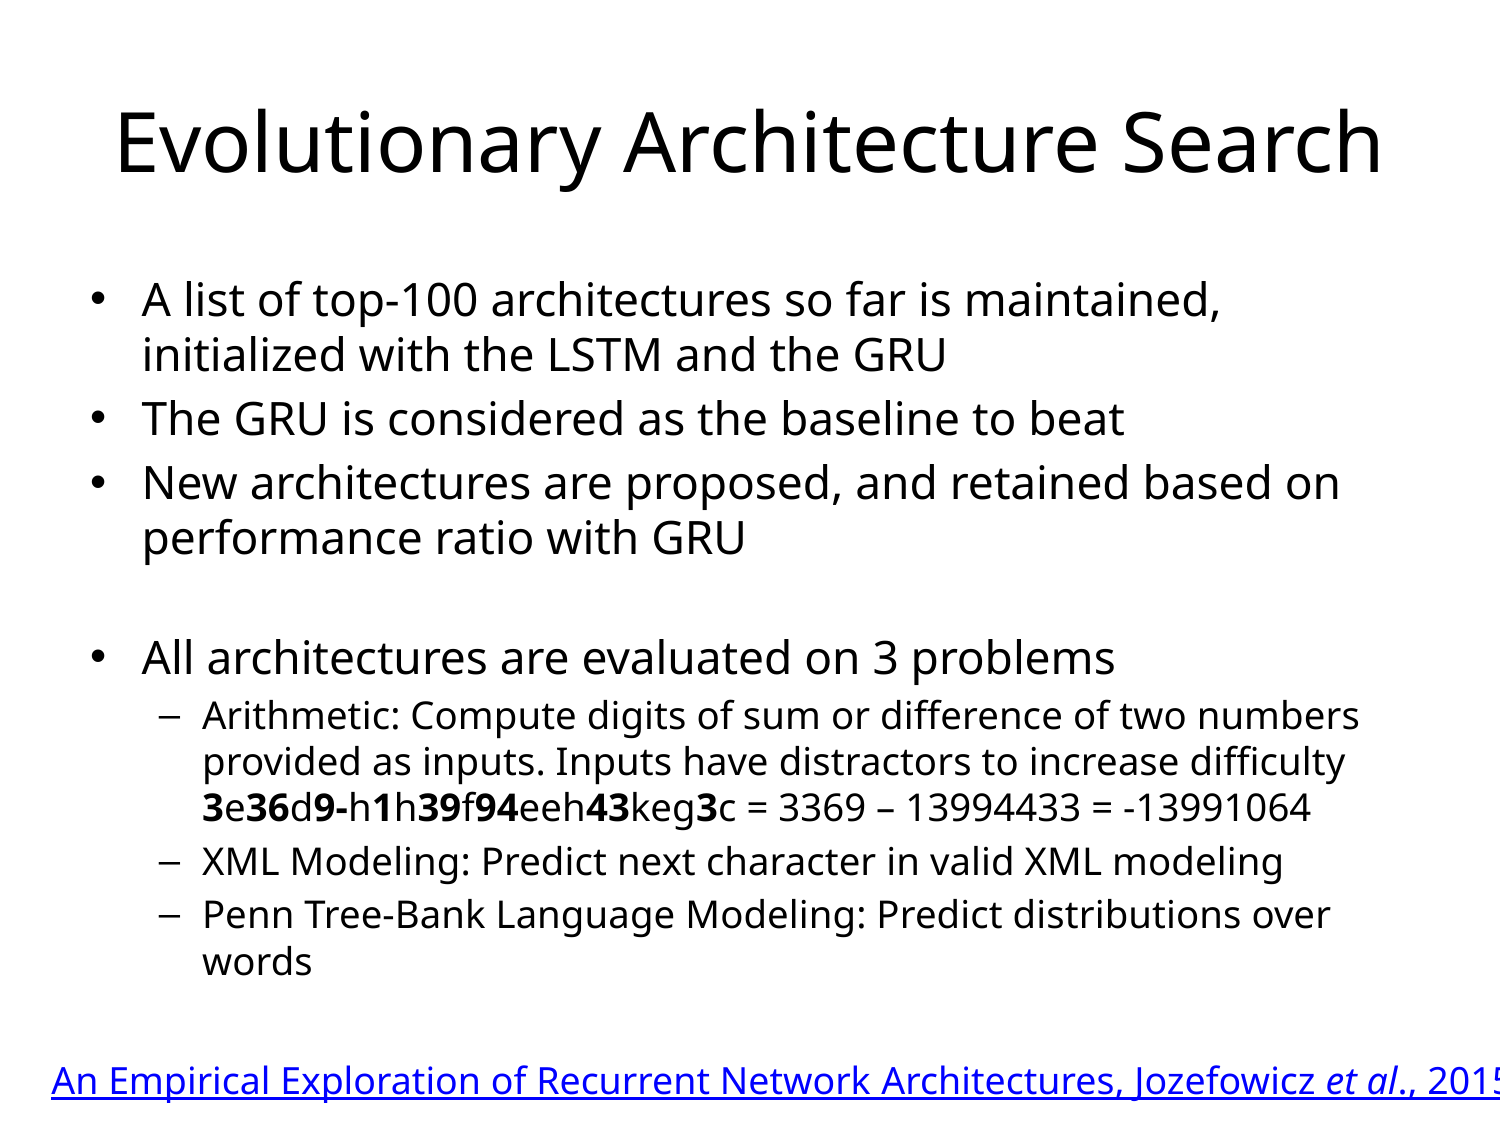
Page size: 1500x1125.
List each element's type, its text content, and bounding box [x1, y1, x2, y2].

title Evolutionary Architecture Search [75, 45, 1425, 233]
text_box An Empirical Exploration of Recurrent Network Architectures, Jozefowicz et al., 2015 [36, 1049, 1500, 1116]
list A list of top-100 architectures so far is maintained, initialized with the LSTM and the GRU The GRU is considered as the baseline to beat New architectures are proposed, and retained based on performance ratio with GRU All architectures are evaluated on 3 problems Arithmetic: Compute digits of sum or difference of two numbers provided as inputs. Inputs have distractors to increase difficulty 3e36d9-h1h39f94eeh43keg3c = 3369 – 13994433 = -13991064 XML Modeling: Predict next character in valid XML modeling Penn Tree-Bank Language Modeling: Predict distributions over words [75, 262, 1425, 1005]
